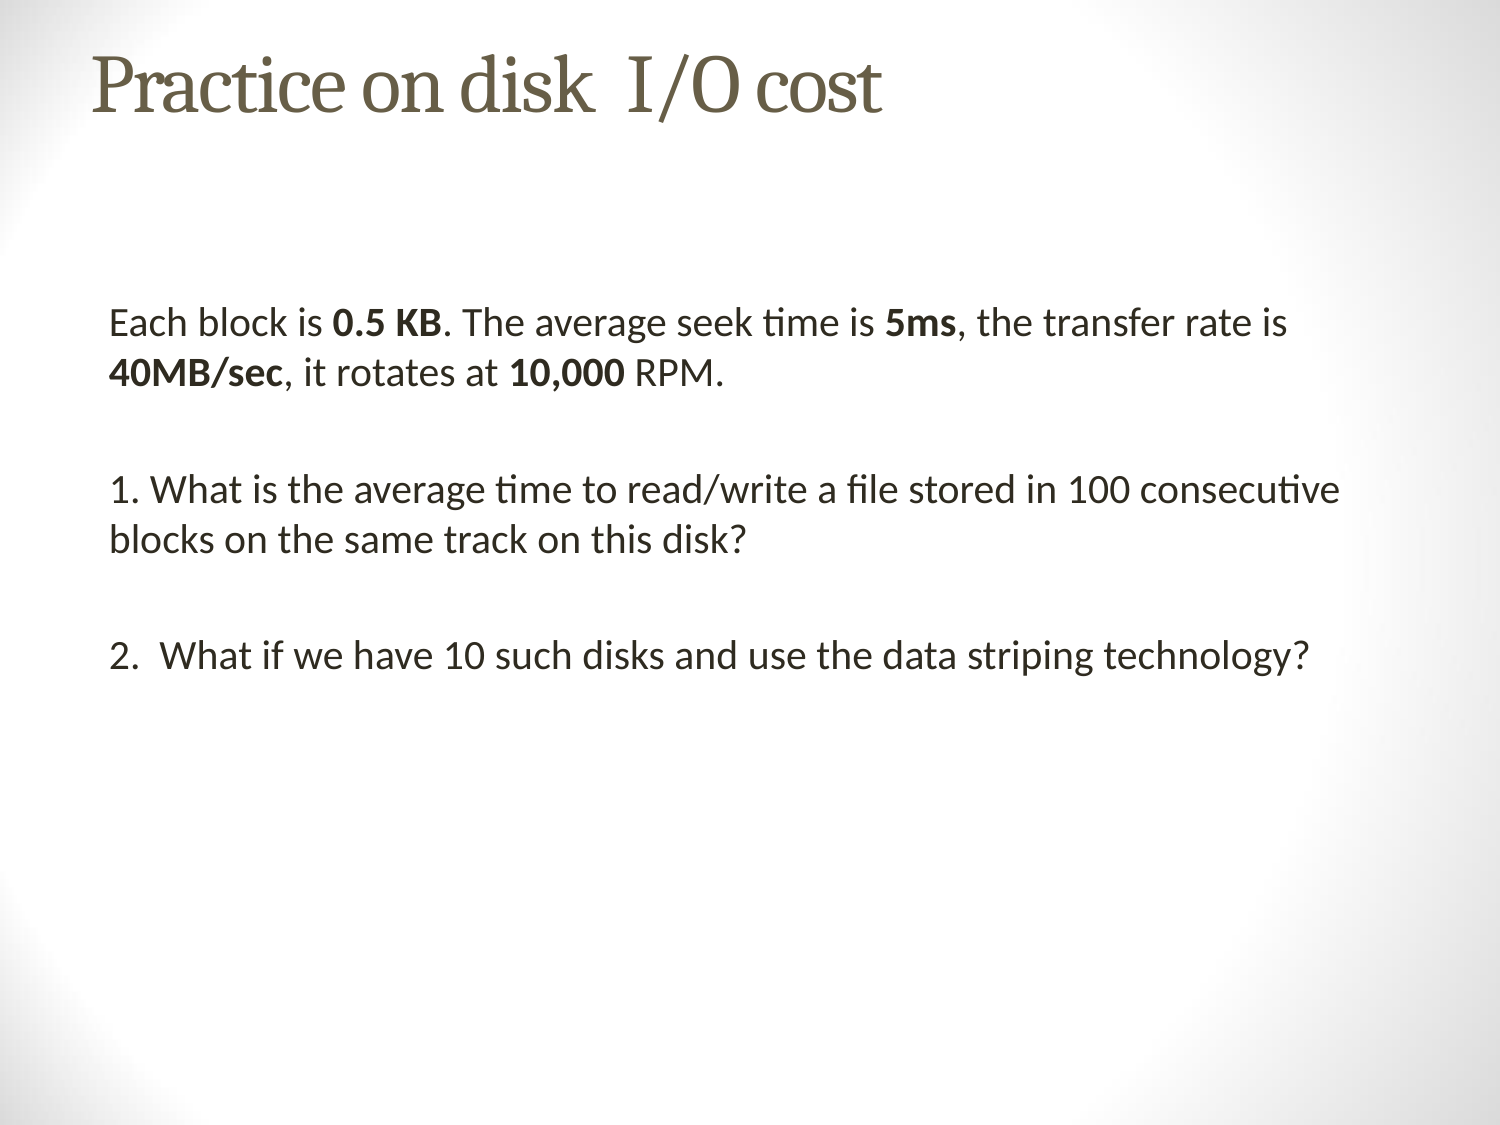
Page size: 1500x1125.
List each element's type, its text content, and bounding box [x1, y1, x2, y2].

title Practice on disk I/O cost [75, 45, 1325, 113]
picture [0, 0, 1500, 1125]
list Each block is 0.5 KB. The average seek time is 5ms, the transfer rate is 40MB/sec, it rotates at 10,000 RPM. 1. What is the average time to read/write a file stored in 100 consecutive blocks on the same track on this disk? 2. What if we have 10 such disks and use the data striping technology? [75, 287, 1425, 800]
